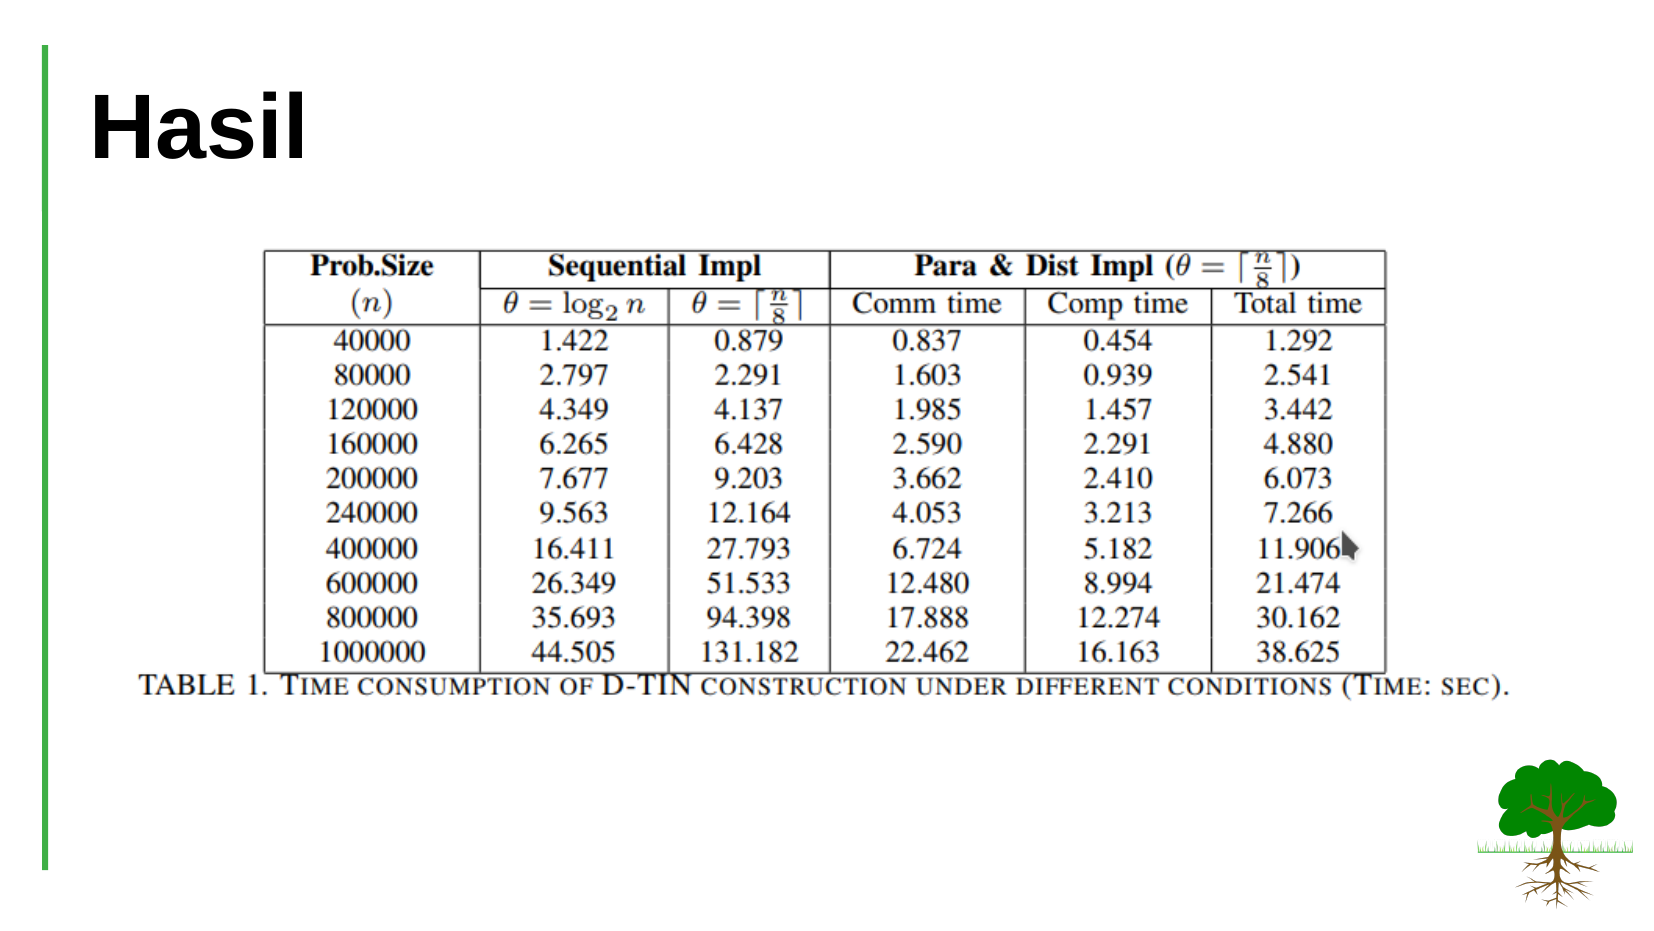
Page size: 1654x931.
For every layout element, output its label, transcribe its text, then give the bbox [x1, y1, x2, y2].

text_box Hasil [75, 60, 750, 201]
picture [1469, 752, 1654, 926]
picture [60, 202, 1575, 720]
